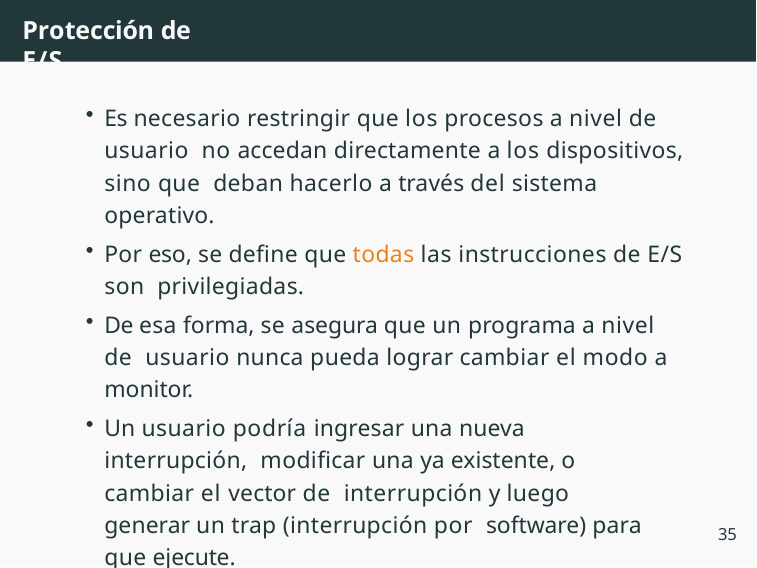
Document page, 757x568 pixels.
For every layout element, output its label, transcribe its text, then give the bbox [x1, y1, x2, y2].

slide_number 35 [714, 520, 743, 568]
title Protección de E/S [20, 12, 226, 110]
list Es necesario restringir que los procesos a nivel de usuario no accedan directamente a los dispositivos, sino que deban hacerlo a través del sistema operativo. Por eso, se define que todas las instrucciones de E/S son privilegiadas. De esa forma, se asegura que un programa a nivel de usuario nunca pueda lograr cambiar el modo a monitor. Un usuario podría ingresar una nueva interrupción, modificar una ya existente, o cambiar el vector de interrupción y luego generar un trap (interrupción por software) para que ejecute. [57, 96, 699, 568]
